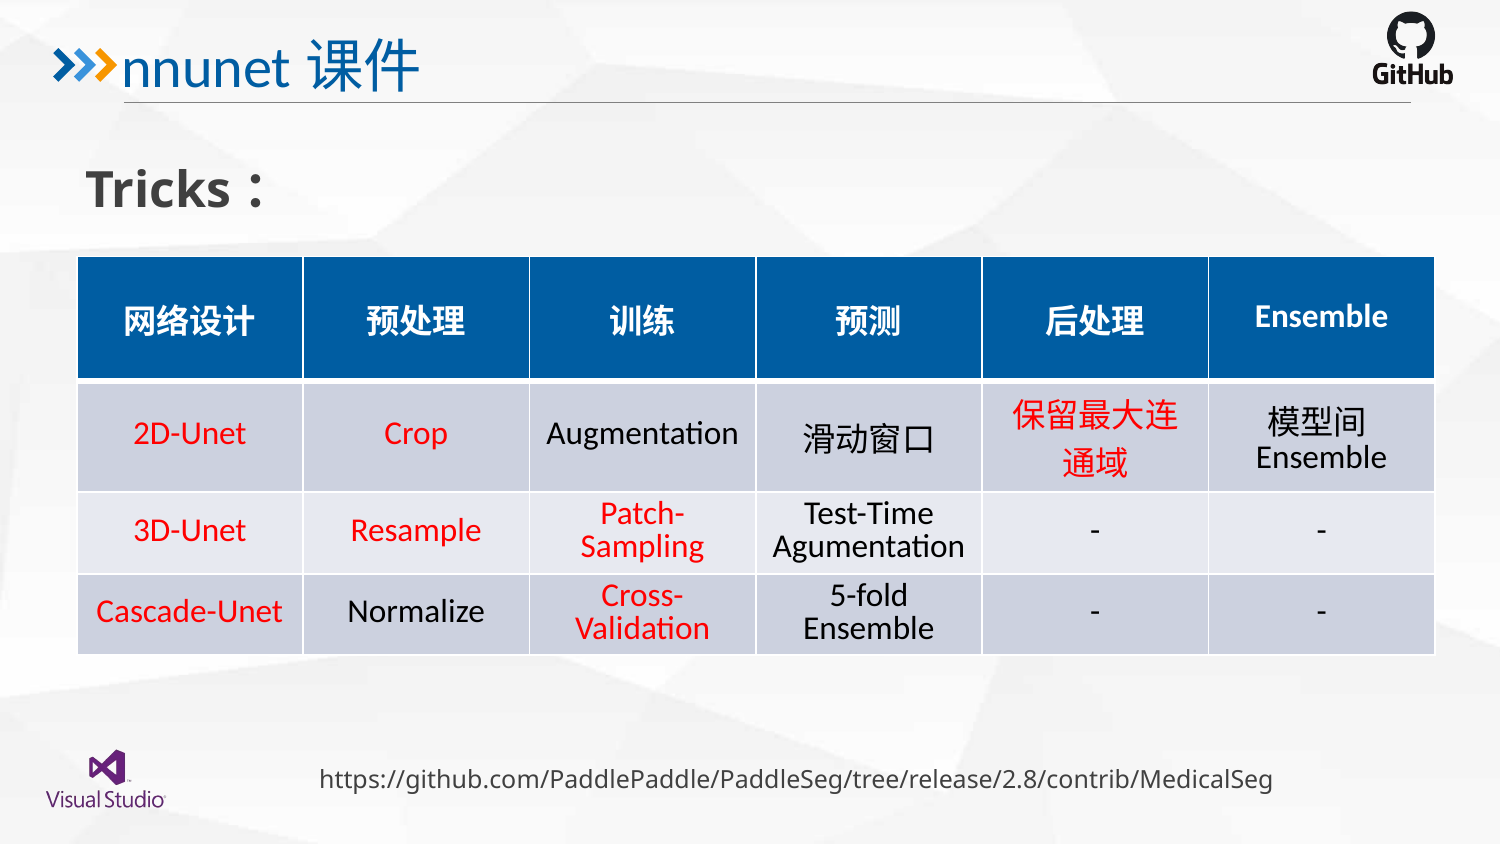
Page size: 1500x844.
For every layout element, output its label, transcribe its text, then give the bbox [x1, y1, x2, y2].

table_cell Augmentation [530, 384, 755, 491]
table_cell - [983, 575, 1208, 654]
table_cell Cascade-Unet [78, 575, 302, 654]
table_cell - [983, 493, 1208, 573]
text_box Tricks： [70, 150, 309, 225]
table_cell - [1209, 493, 1434, 573]
table_cell 2D-Unet [78, 384, 302, 491]
table_header 预测 [757, 257, 981, 378]
table_cell 5-fold Ensemble [757, 575, 981, 654]
table_cell Normalize [304, 575, 529, 654]
table_cell Test-Time Agumentation [757, 493, 981, 573]
table_header 训练 [530, 257, 755, 378]
table_header 网络设计 [78, 257, 302, 378]
table_cell 滑动窗口 [757, 384, 981, 491]
table_cell 模型间Ensemble [1209, 384, 1434, 491]
table_header 预处理 [304, 257, 529, 378]
picture [0, 0, 1500, 844]
table_cell Resample [304, 493, 529, 573]
table_cell 保留最大连通域 [983, 384, 1208, 491]
table_cell 3D-Unet [78, 493, 302, 573]
table_cell - [1209, 575, 1434, 654]
table_header Ensemble [1209, 257, 1434, 378]
table_cell Cross-Validation [530, 575, 755, 654]
table_cell Patch- Sampling [530, 493, 755, 573]
table_cell Crop [304, 384, 529, 491]
table_header 后处理 [983, 257, 1208, 378]
